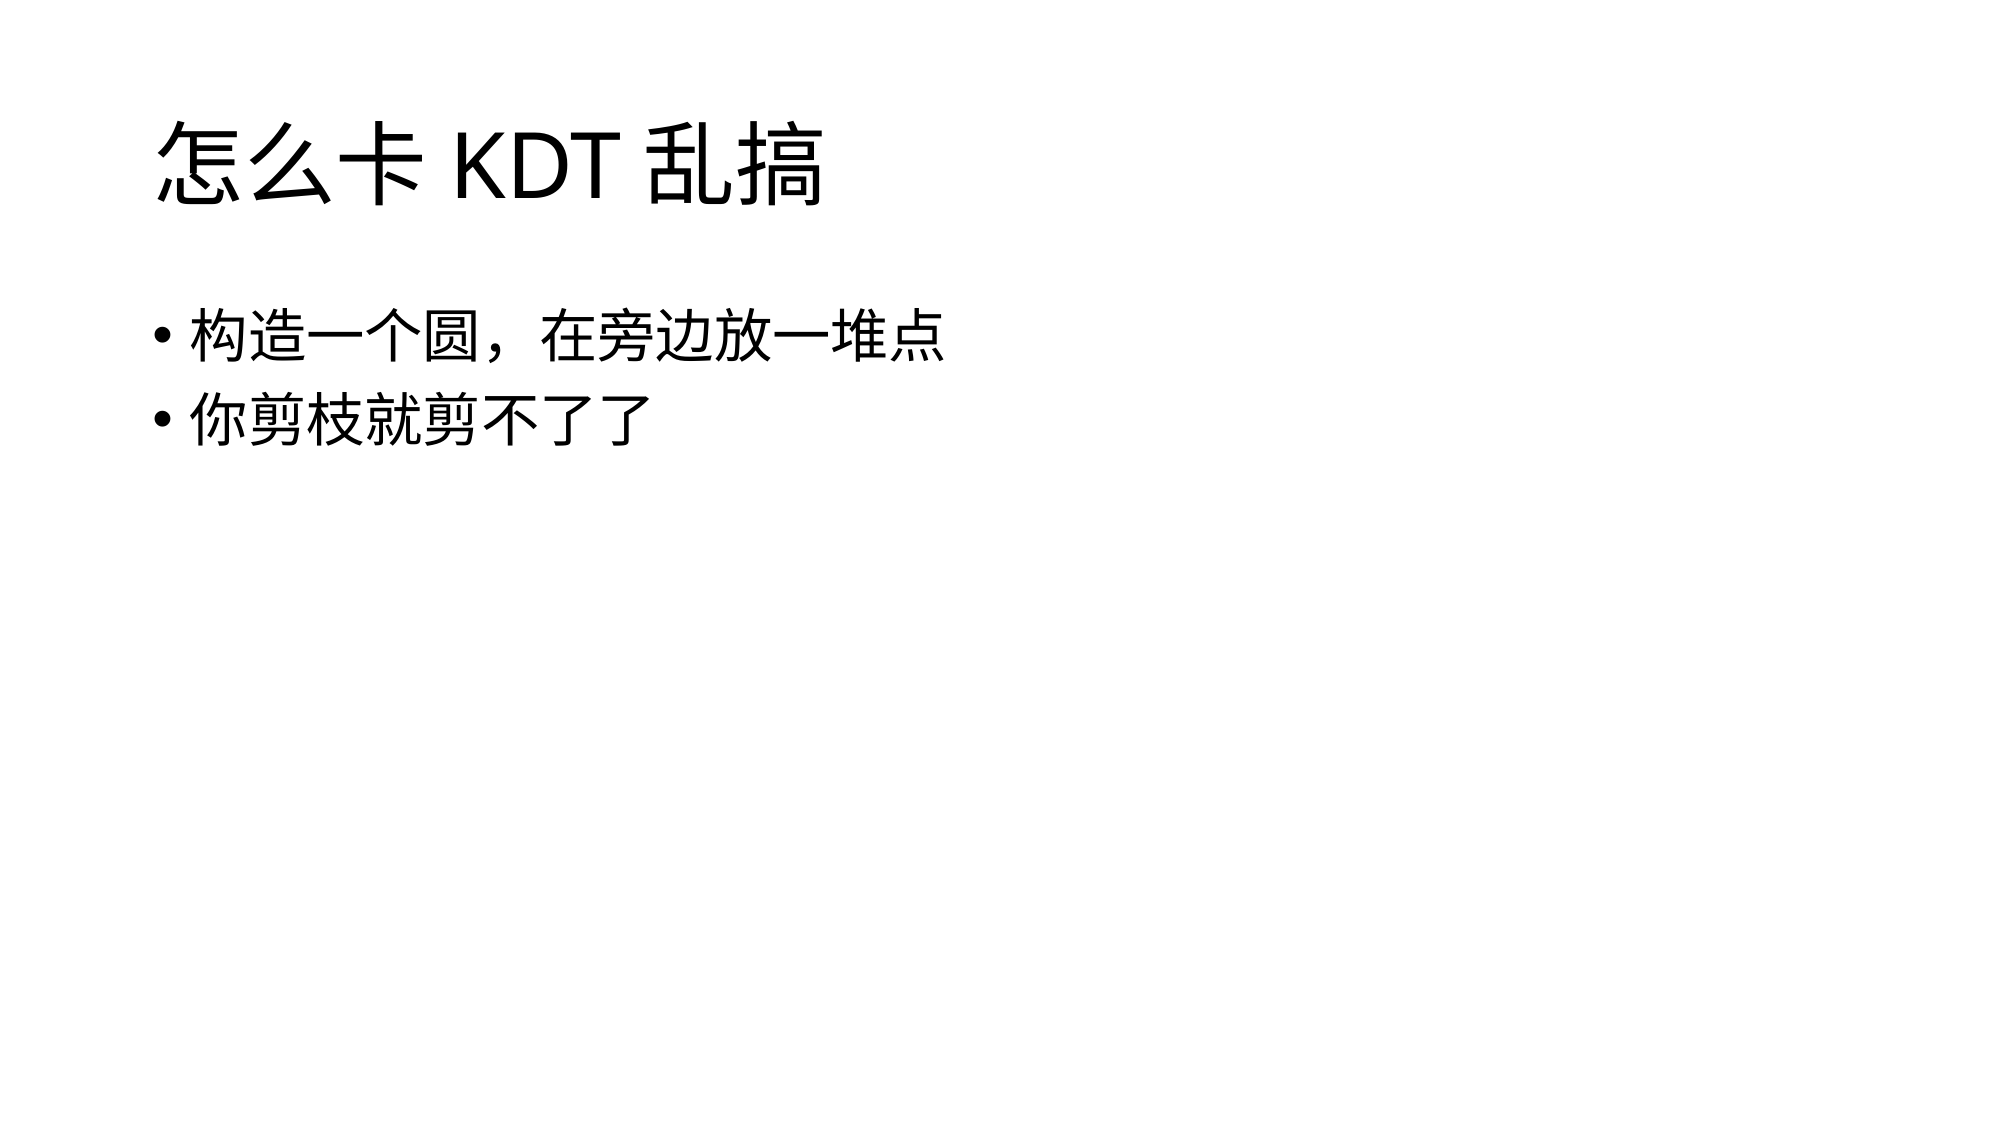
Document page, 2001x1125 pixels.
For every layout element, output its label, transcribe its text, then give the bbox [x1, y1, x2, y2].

title 怎么卡KDT乱搞 [137, 59, 1863, 278]
list 构造一个圆，在旁边放一堆点 你剪枝就剪不了了 [137, 299, 1863, 1014]
